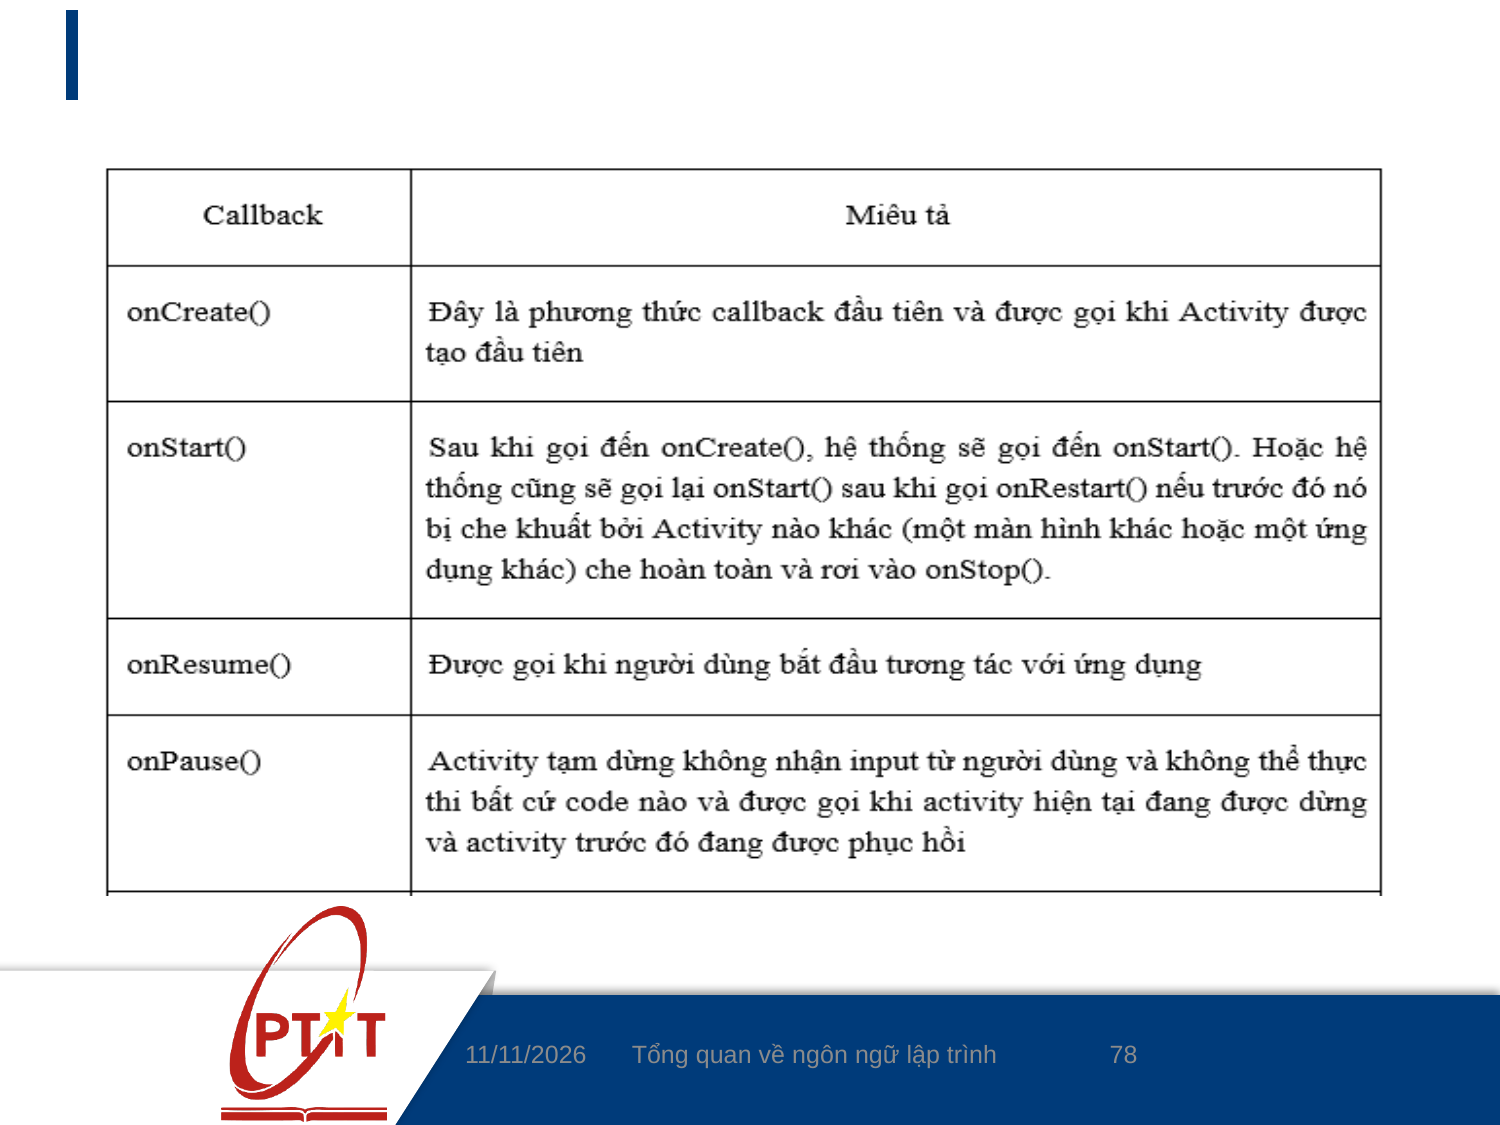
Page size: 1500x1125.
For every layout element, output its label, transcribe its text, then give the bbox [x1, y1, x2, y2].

picture [221, 906, 387, 1122]
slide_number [450, 1023, 561, 1084]
slide_number 78 [815, 1023, 1153, 1084]
picture [99, 162, 1394, 896]
footer Tổng quan về ngôn ngữ lập trình [561, 1023, 815, 1084]
